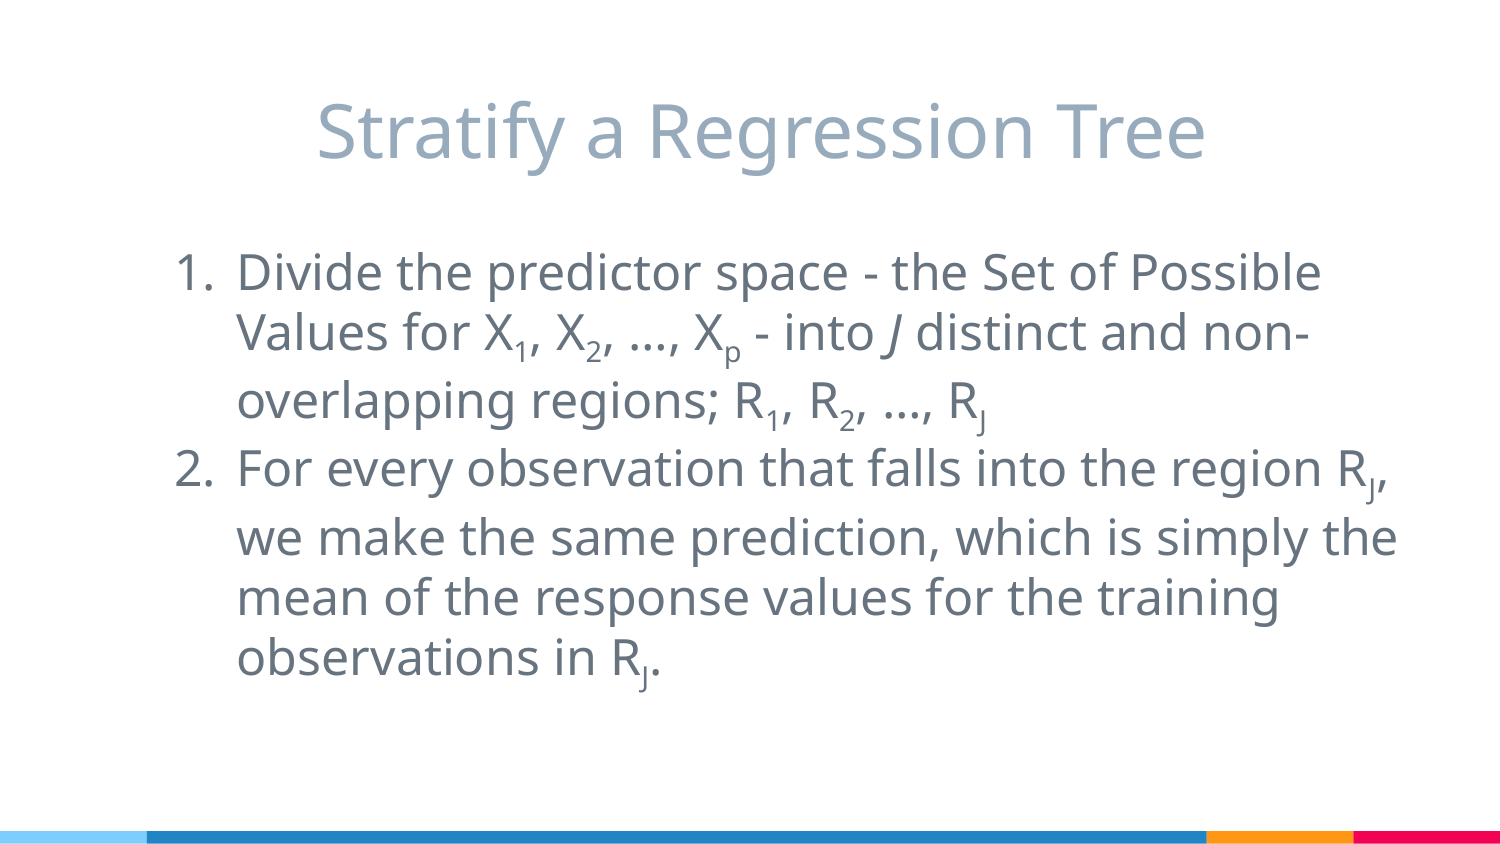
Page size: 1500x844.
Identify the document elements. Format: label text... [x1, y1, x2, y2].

title Stratify a Regression Tree [162, 48, 1363, 189]
list Divide the predictor space - the Set of Possible Values for X1, X2, …, Xp - into J distinct and non-overlapping regions; R1, R2, …, RJ For every observation that falls into the region RJ, we make the same prediction, which is simply the mean of the response values for the training observations in RJ. [146, 225, 1420, 809]
